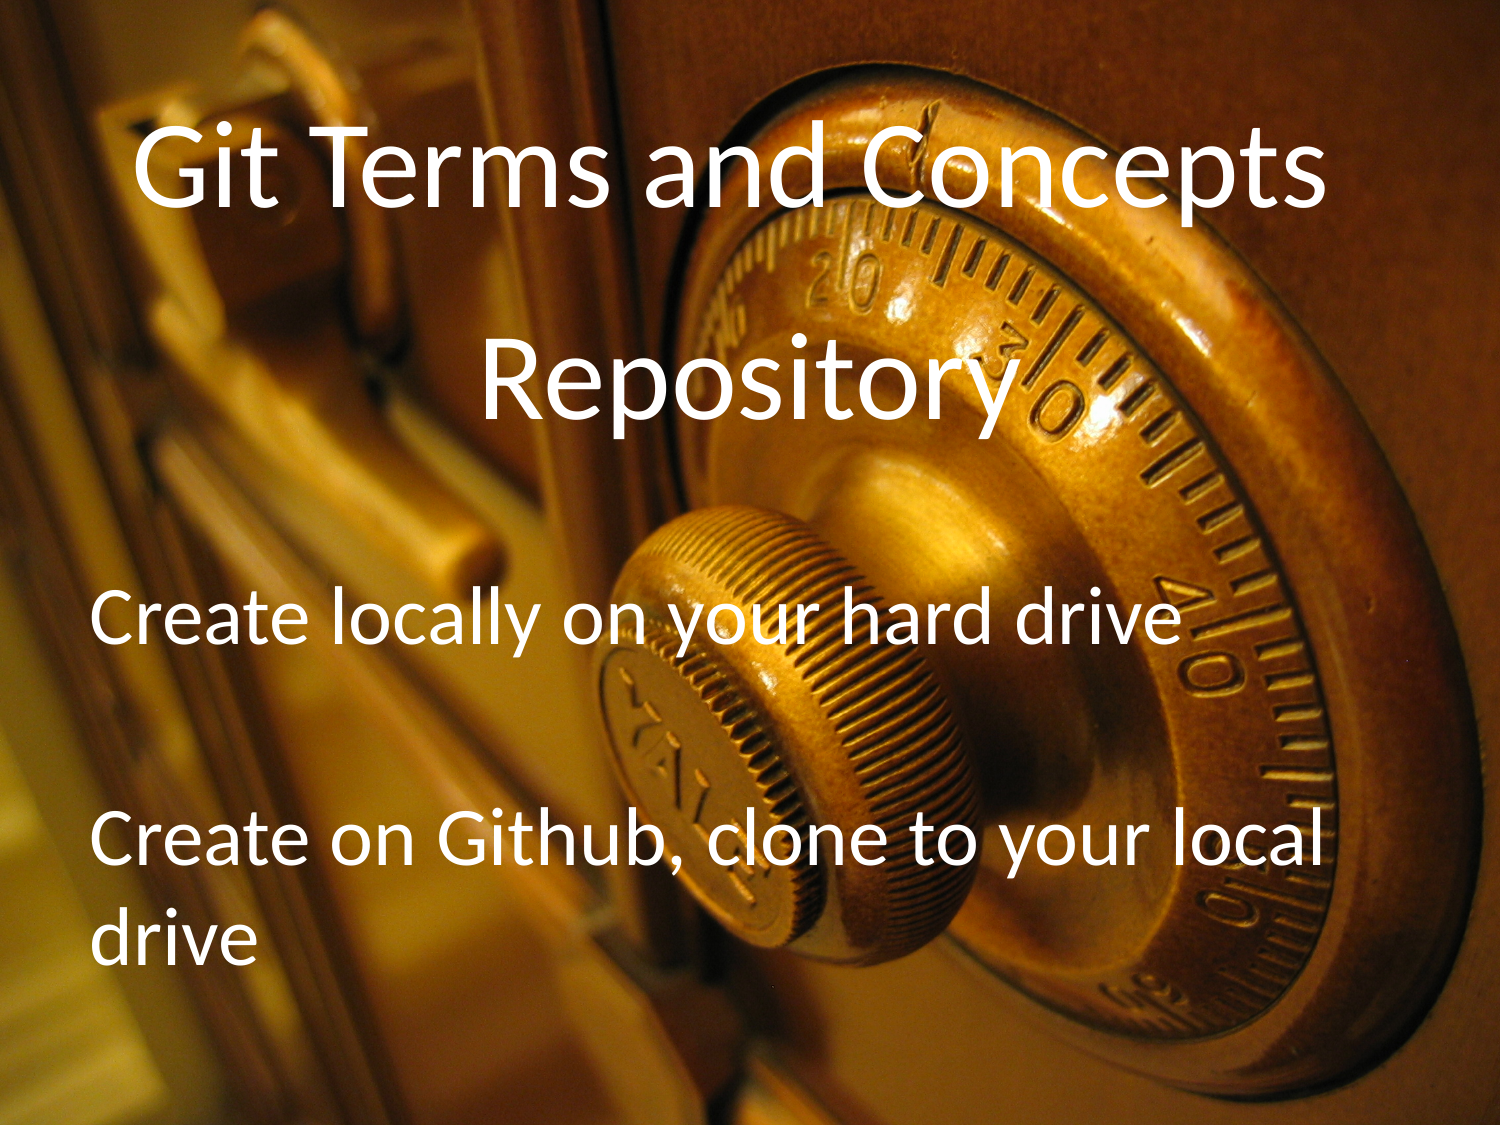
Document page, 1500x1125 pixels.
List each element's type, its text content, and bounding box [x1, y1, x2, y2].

text_box Git Terms and Concepts [75, 74, 1388, 240]
picture [0, 0, 1500, 1125]
text_box Repository [74, 287, 1425, 453]
text_box Create on Github, clone to your local drive [74, 774, 1425, 990]
text_box Create locally on your hard drive [74, 554, 1425, 669]
